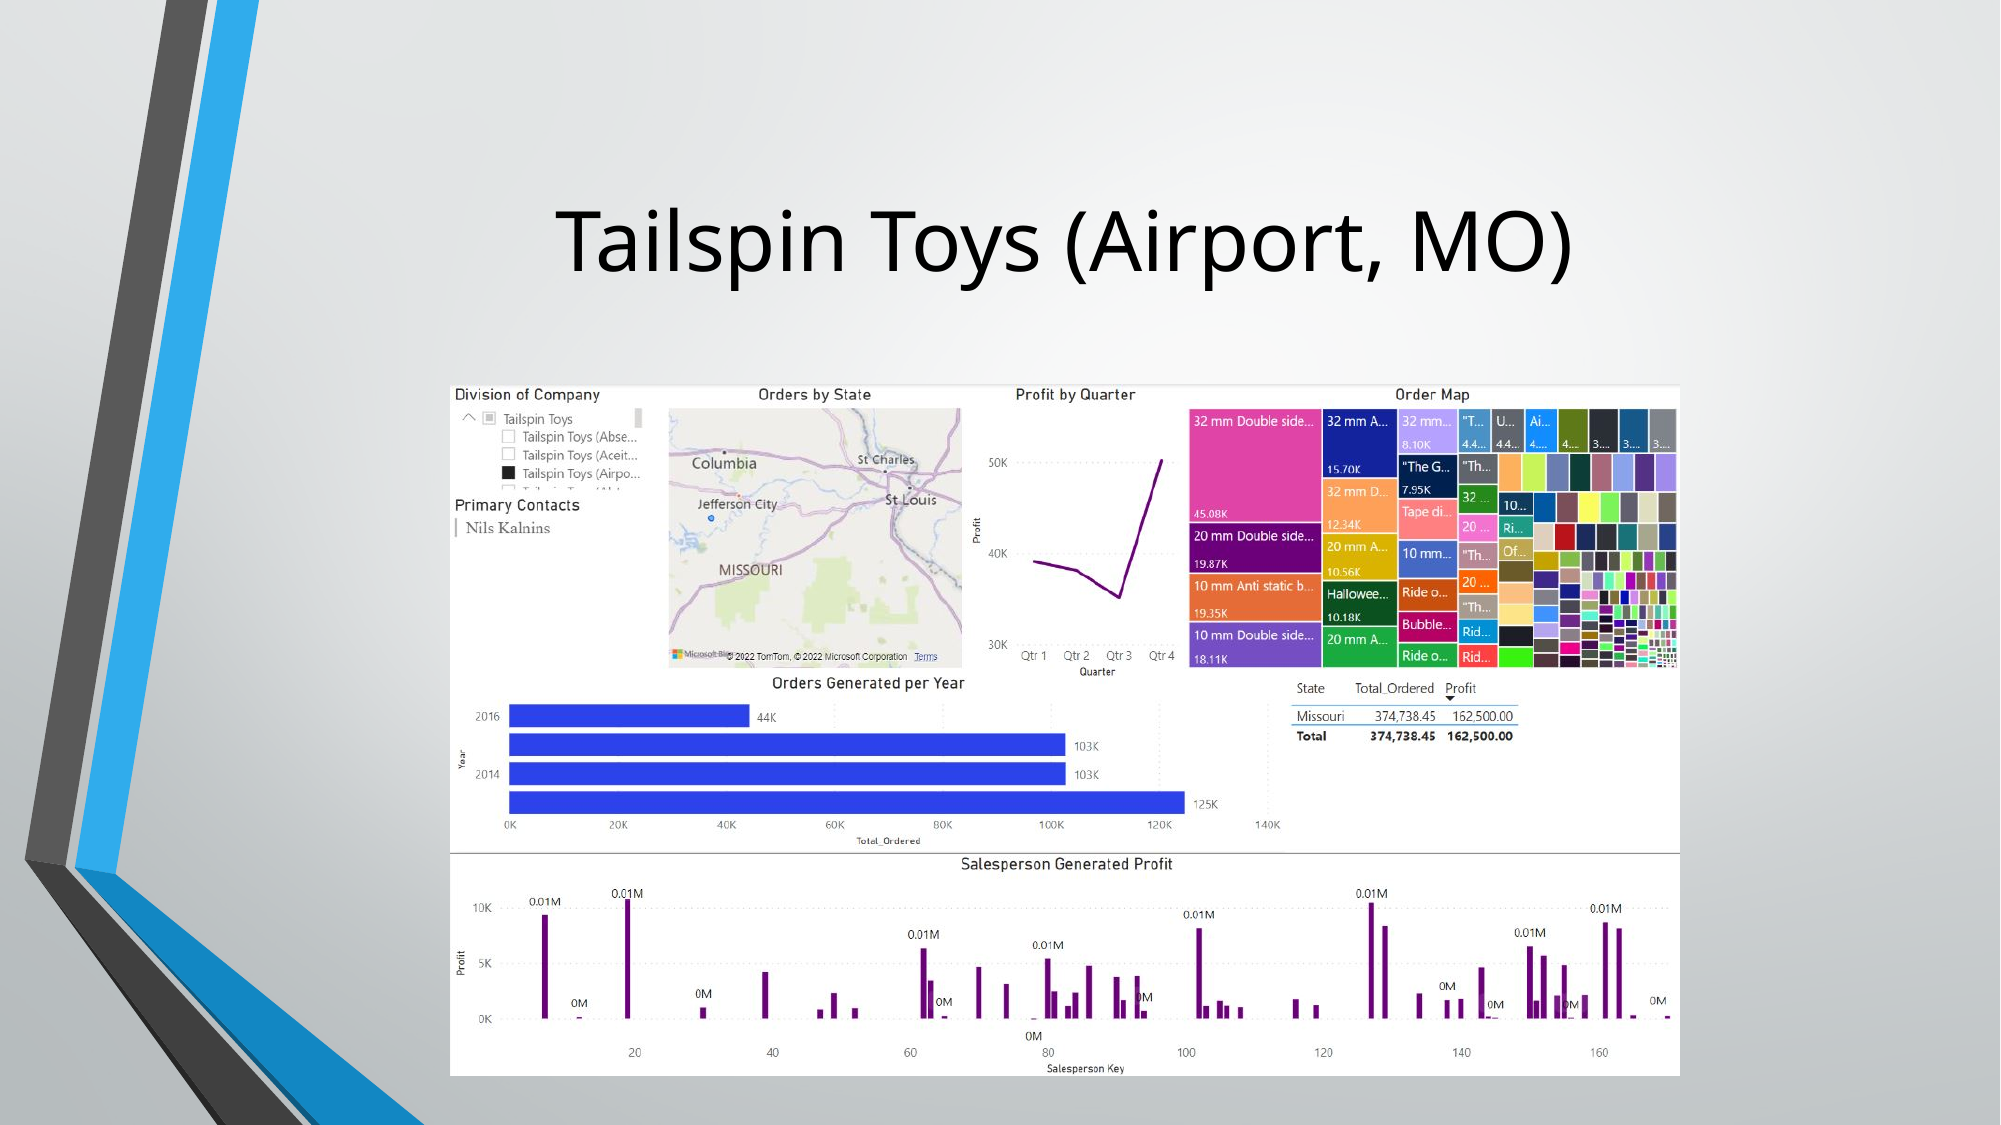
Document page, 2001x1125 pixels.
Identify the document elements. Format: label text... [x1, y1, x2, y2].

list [450, 383, 1681, 1076]
title Tailspin Toys (Airport, MO) [243, 112, 1887, 363]
